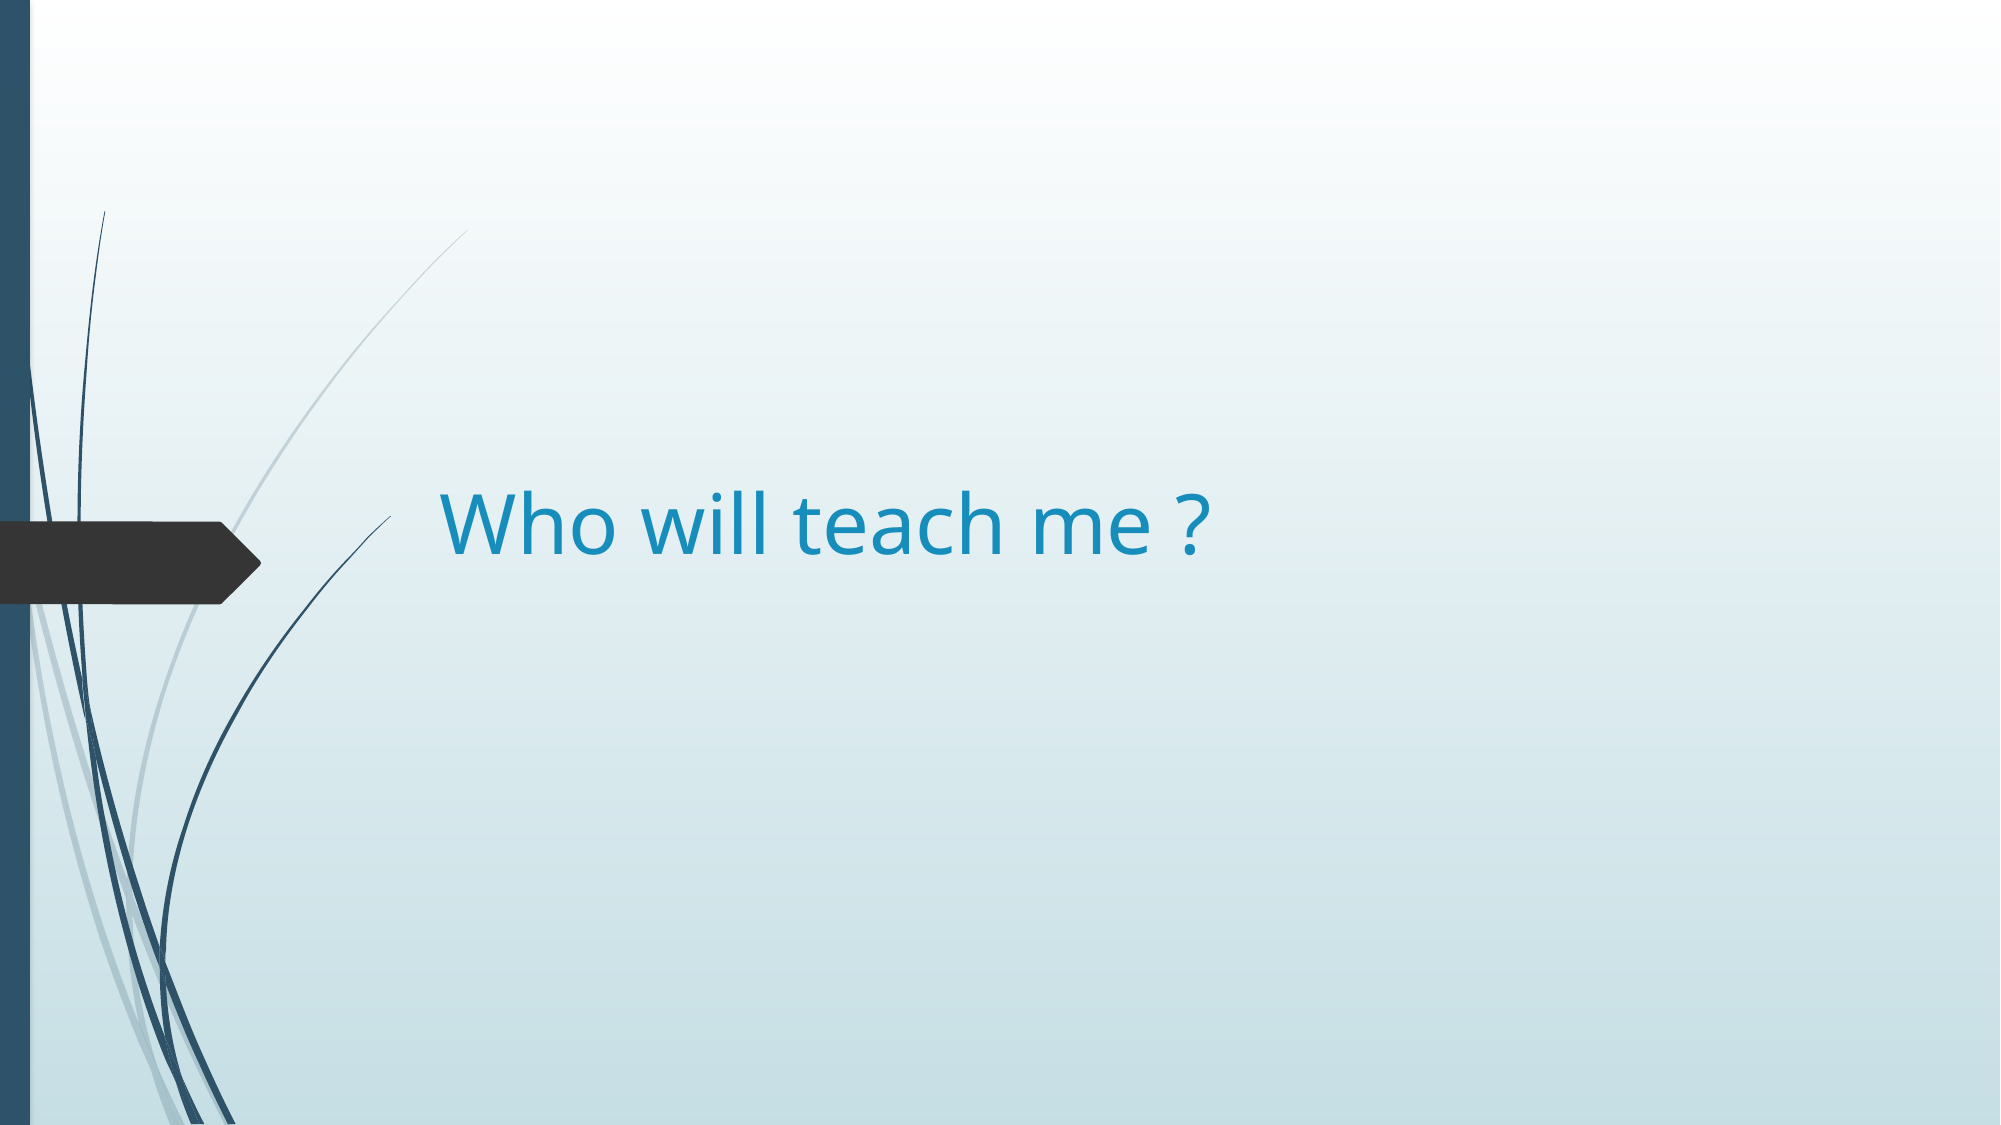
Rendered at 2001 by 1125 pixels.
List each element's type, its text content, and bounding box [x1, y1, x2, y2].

title Who will teach me ? [424, 337, 1888, 579]
